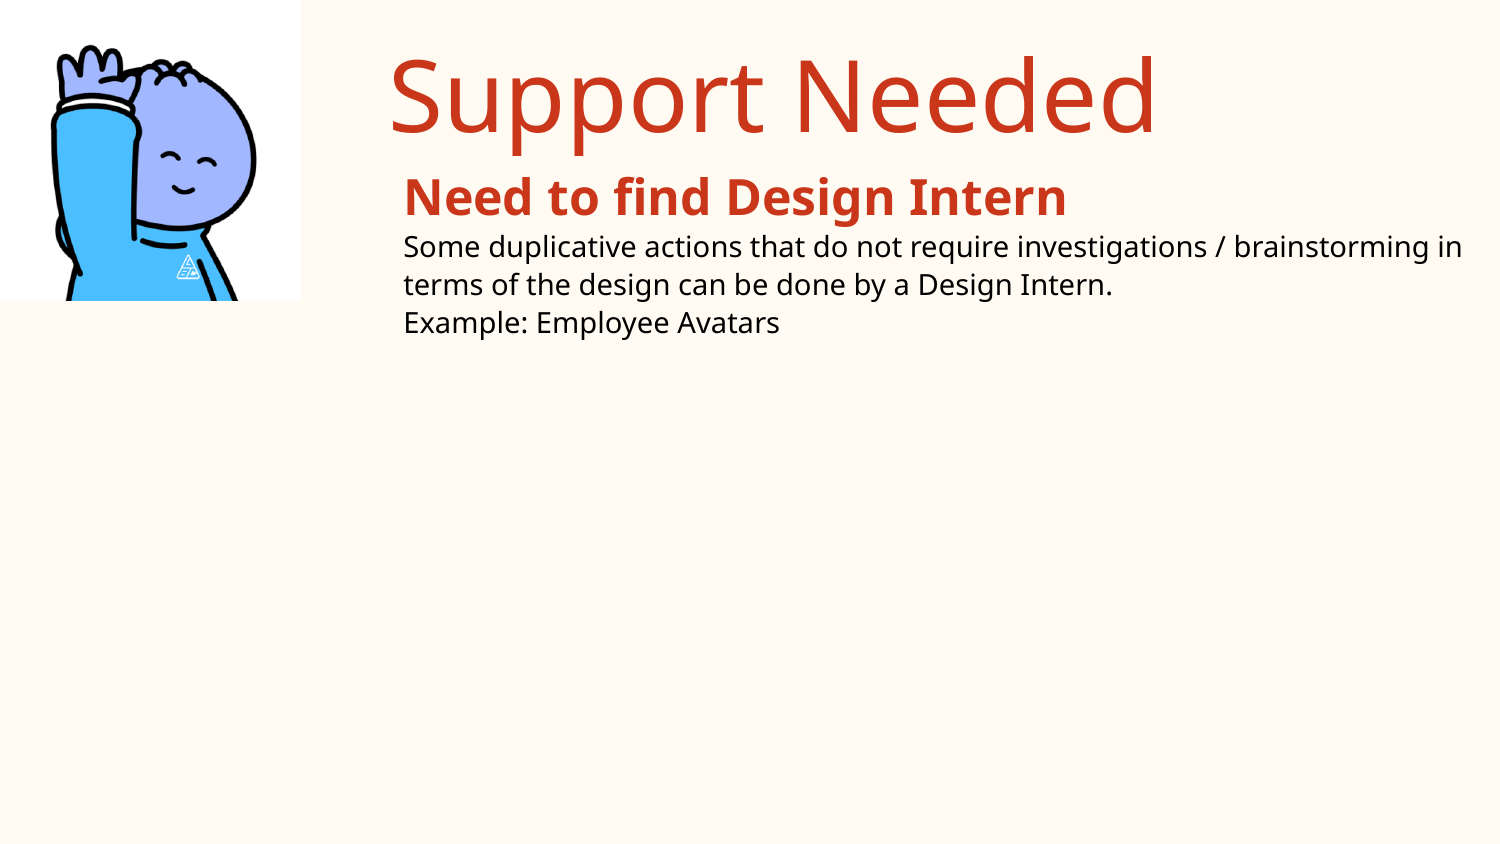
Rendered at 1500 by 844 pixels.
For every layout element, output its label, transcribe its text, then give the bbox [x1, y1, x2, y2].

picture [0, 0, 301, 301]
text_box Need to find Design Intern Some duplicative actions that do not require investigations / brainstorming in terms of the design can be done by a Design Intern. Example: Employee Avatars [388, 145, 1500, 430]
title Support Needed [373, 0, 1500, 249]
